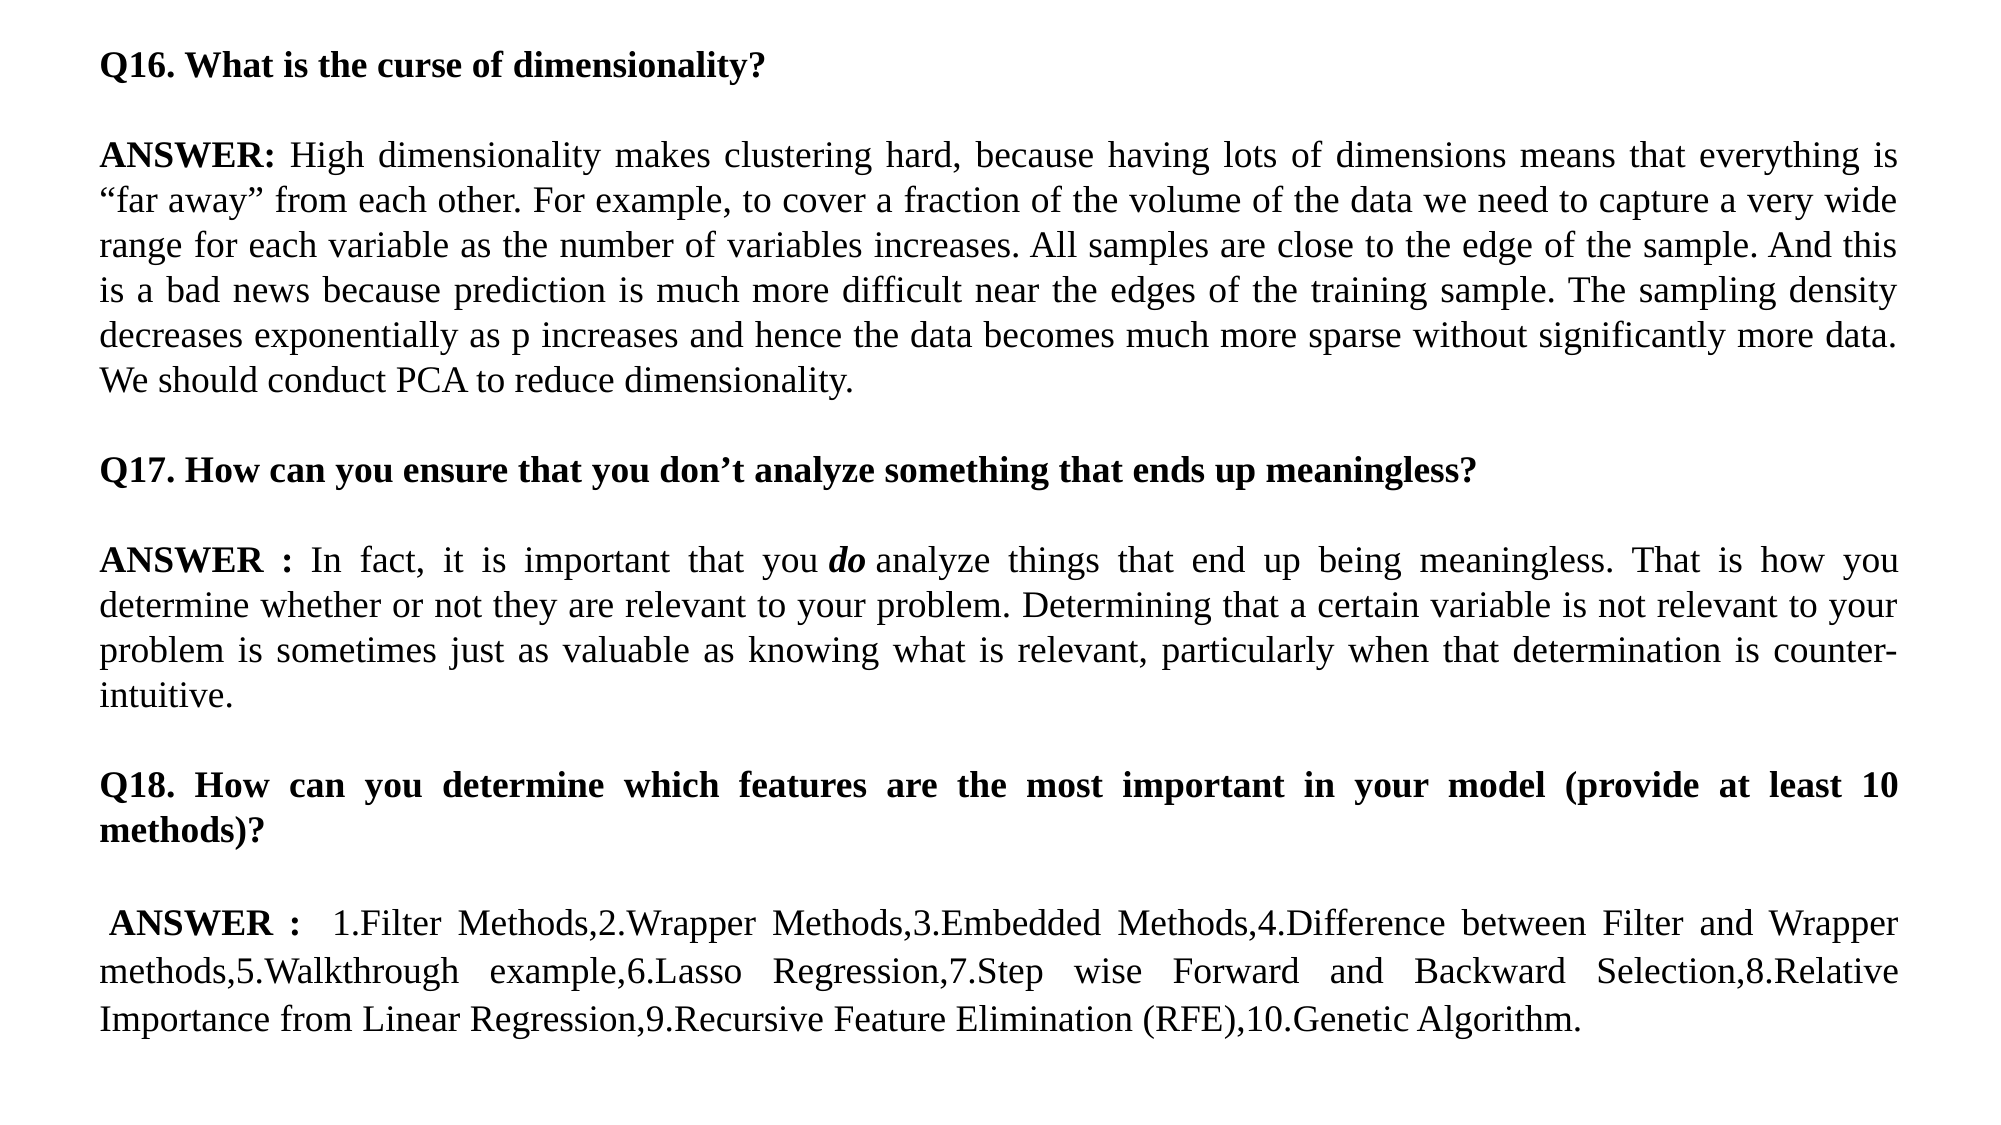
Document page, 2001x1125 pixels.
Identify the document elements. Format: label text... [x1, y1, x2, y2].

text_box Q16. What is the curse of dimensionality? ANSWER: High dimensionality makes clustering hard, because having lots of dimensions means that everything is “far away” from each other. For example, to cover a fraction of the volume of the data we need to capture a very wide range for each variable as the number of variables increases. All samples are close to the edge of the sample. And this is a bad news because prediction is much more difficult near the edges of the training sample. The sampling density decreases exponentially as p increases and hence the data becomes much more sparse without significantly more data. We should conduct PCA to reduce dimensionality. Q17. How can you ensure that you don’t analyze something that ends up meaningless? ANSWER : In fact, it is important that you do analyze things that end up being meaningless. That is how you determine whether or not they are relevant to your problem. Determining that a certain variable is not relevant to your problem is sometimes just as valuable as knowing what is relevant, particularly when that determination is counter-intuitive. Q18. How can you determine which features are the most important in your model (provide at least 10 methods)? ANSWER : 1.Filter Methods,2.Wrapper Methods,3.Embedded Methods,4.Difference between Filter and Wrapper methods,5.Walkthrough example,6.Lasso Regression,7.Step wise Forward and Backward Selection,8.Relative Importance from Linear Regression,9.Recursive Feature Elimination (RFE),10.Genetic Algorithm. [84, 0, 1916, 1125]
